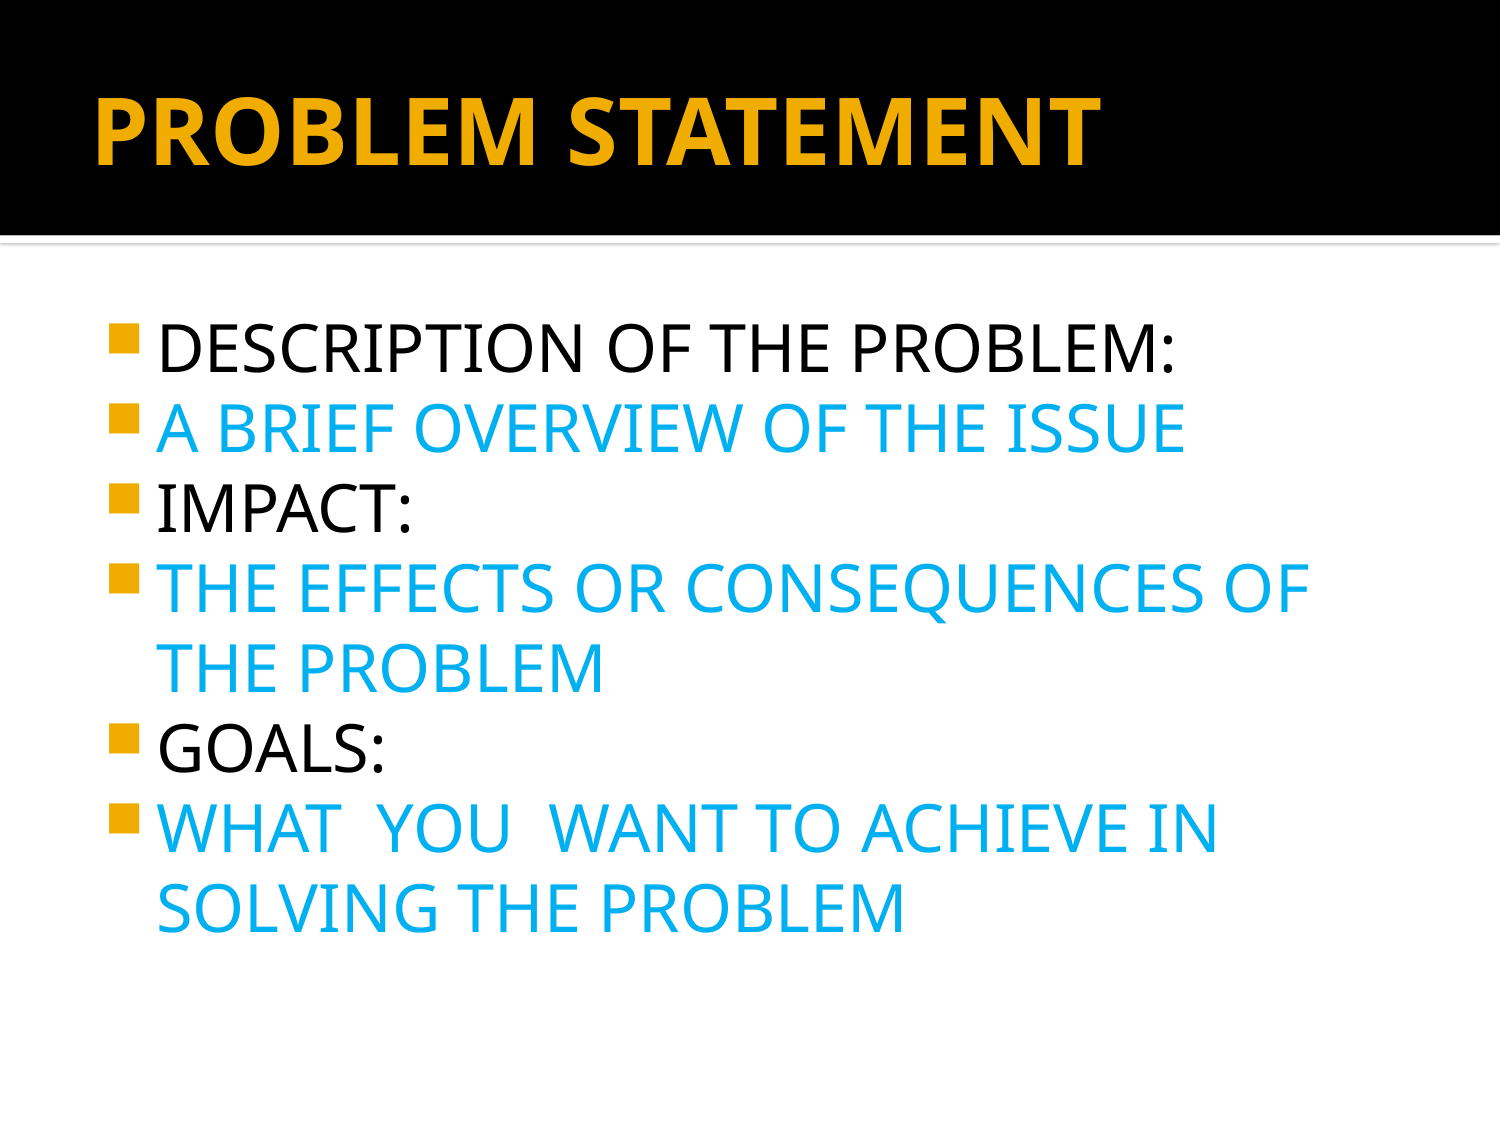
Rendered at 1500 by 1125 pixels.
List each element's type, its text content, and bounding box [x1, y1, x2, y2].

title PROBLEM STATEMENT [75, 25, 1425, 231]
list DESCRIPTION OF THE PROBLEM: A BRIEF OVERVIEW OF THE ISSUE IMPACT: THE EFFECTS OR CONSEQUENCES OF THE PROBLEM GOALS: WHAT YOU WANT TO ACHIEVE IN SOLVING THE PROBLEM [75, 291, 1425, 1050]
